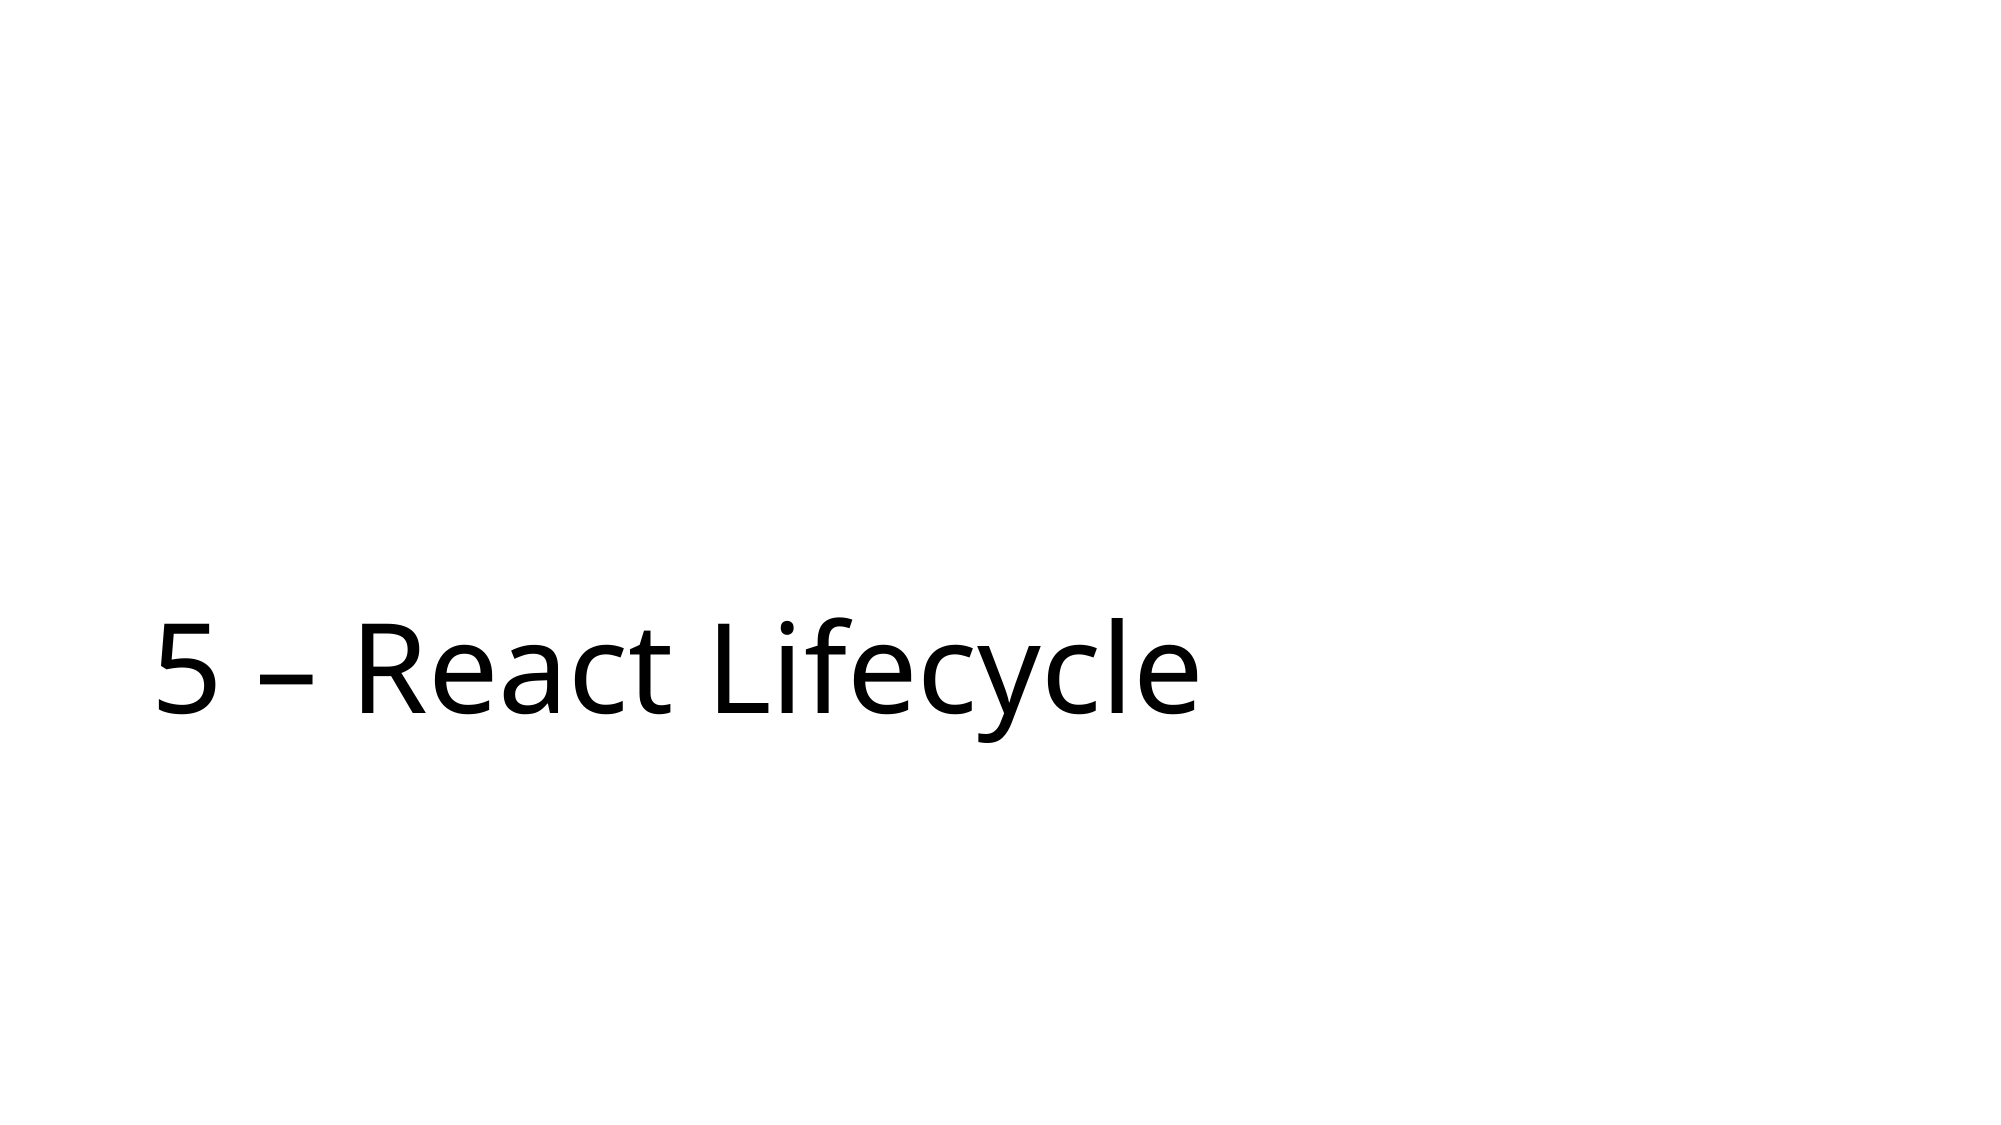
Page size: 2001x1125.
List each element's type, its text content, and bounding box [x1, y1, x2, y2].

title 5 – React Lifecycle [136, 280, 1862, 749]
